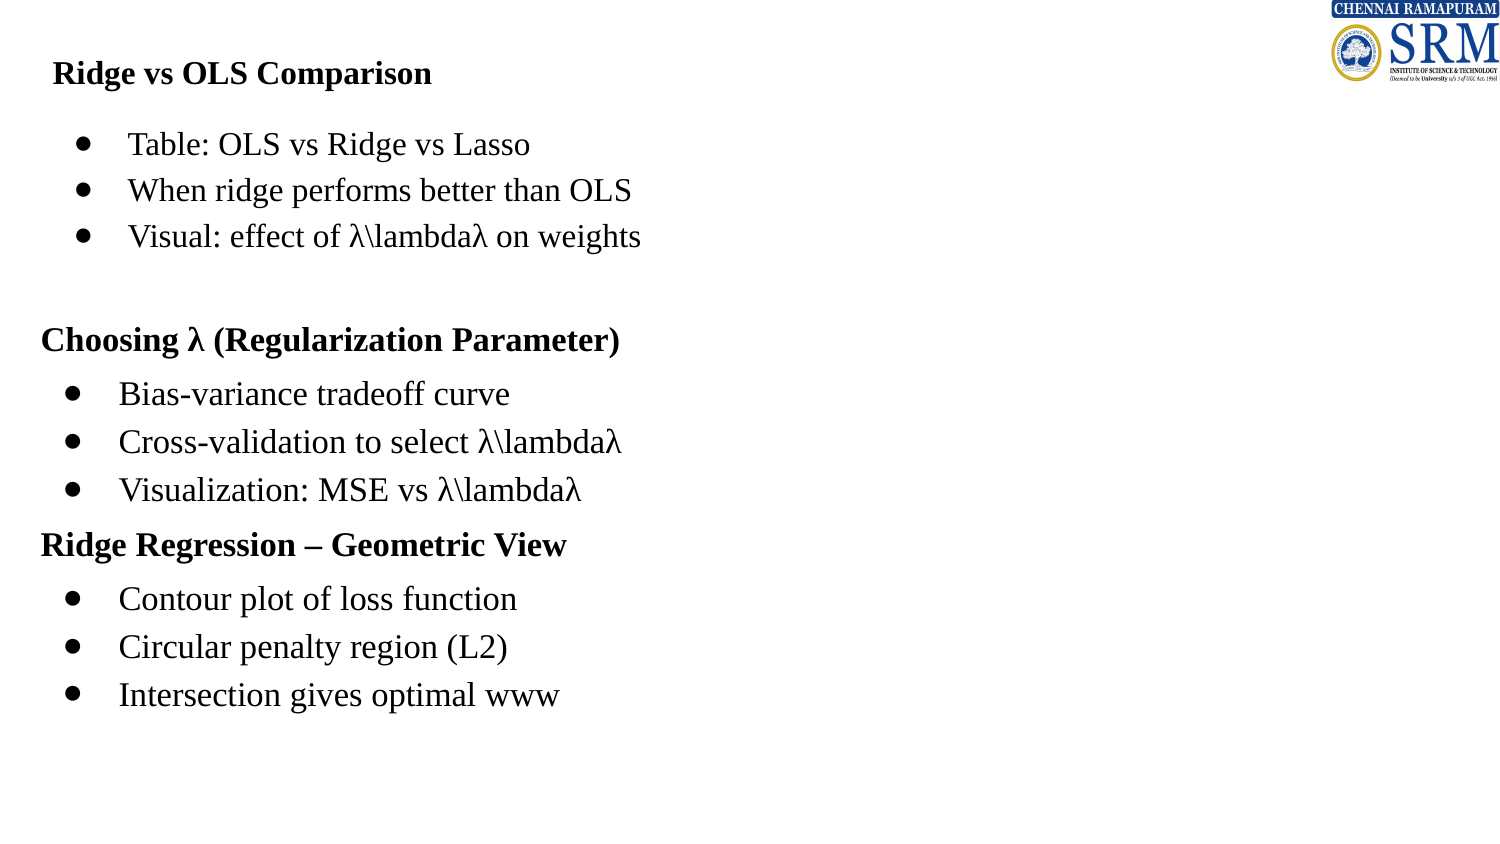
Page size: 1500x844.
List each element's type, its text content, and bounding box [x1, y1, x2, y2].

list Choosing λ (Regularization Parameter) Bias-variance tradeoff curve Cross-validation to select λ\lambdaλ Visualization: MSE vs λ\lambdaλ Ridge Regression – Geometric View Contour plot of loss function Circular penalty region (L2) Intersection gives optimal www [25, 295, 1449, 816]
title Ridge vs OLS Comparison Table: OLS vs Ridge vs Lasso When ridge performs better than OLS Visual: effect of λ\lambdaλ on weights [37, 30, 1436, 125]
picture [1323, 0, 1500, 83]
